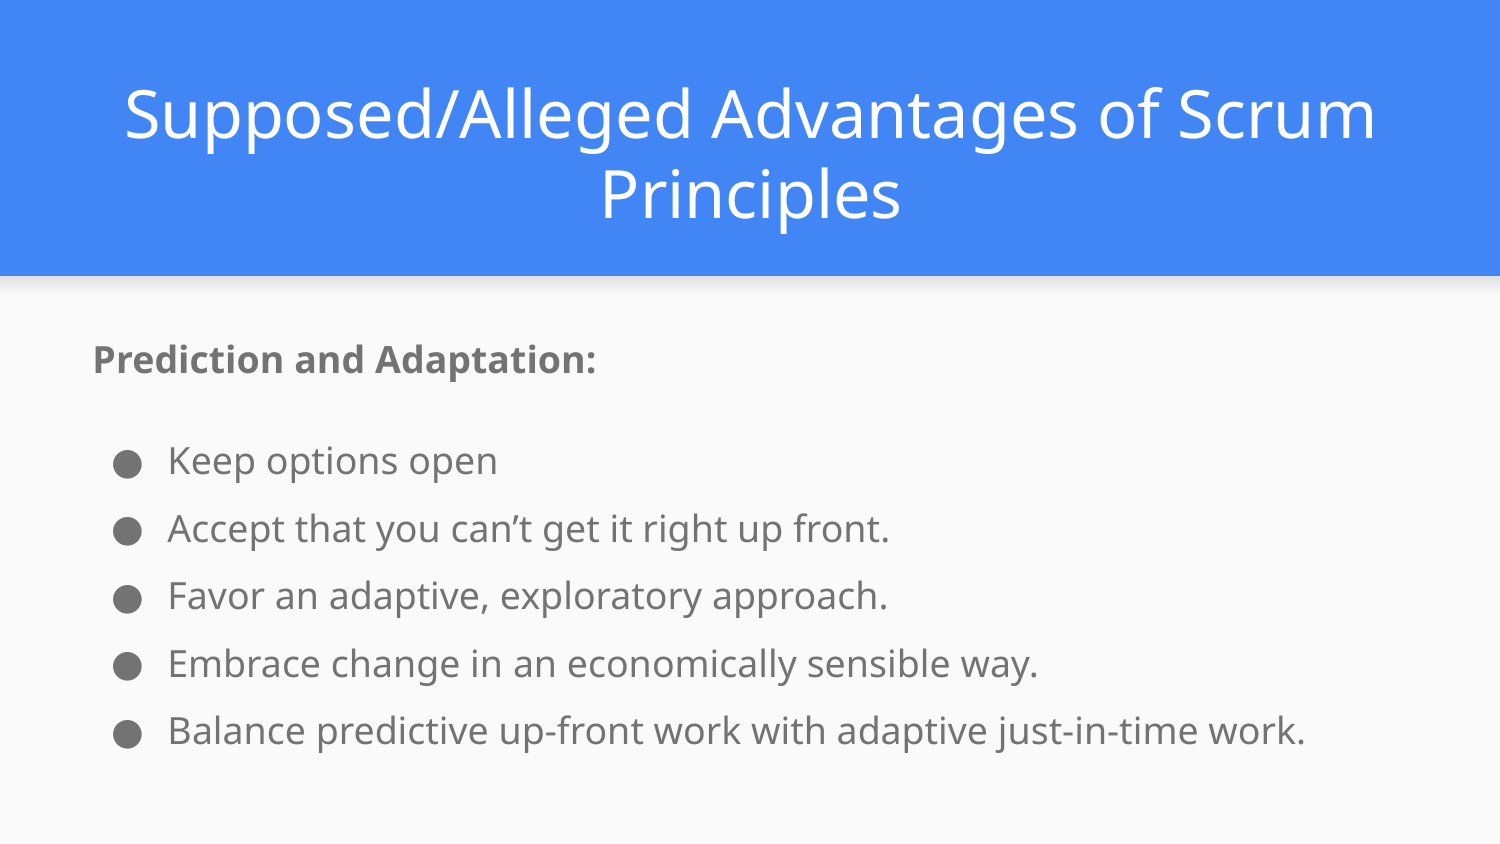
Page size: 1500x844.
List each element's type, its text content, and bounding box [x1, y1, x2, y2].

list Prediction and Adaptation: Keep options open Accept that you can’t get it right up front. Favor an adaptive, exploratory approach. Embrace change in an economically sensible way. Balance predictive up-front work with adaptive just-in-time work. [77, 314, 1427, 760]
title Supposed/Alleged Advantages of Scrum Principles [77, 121, 1427, 248]
